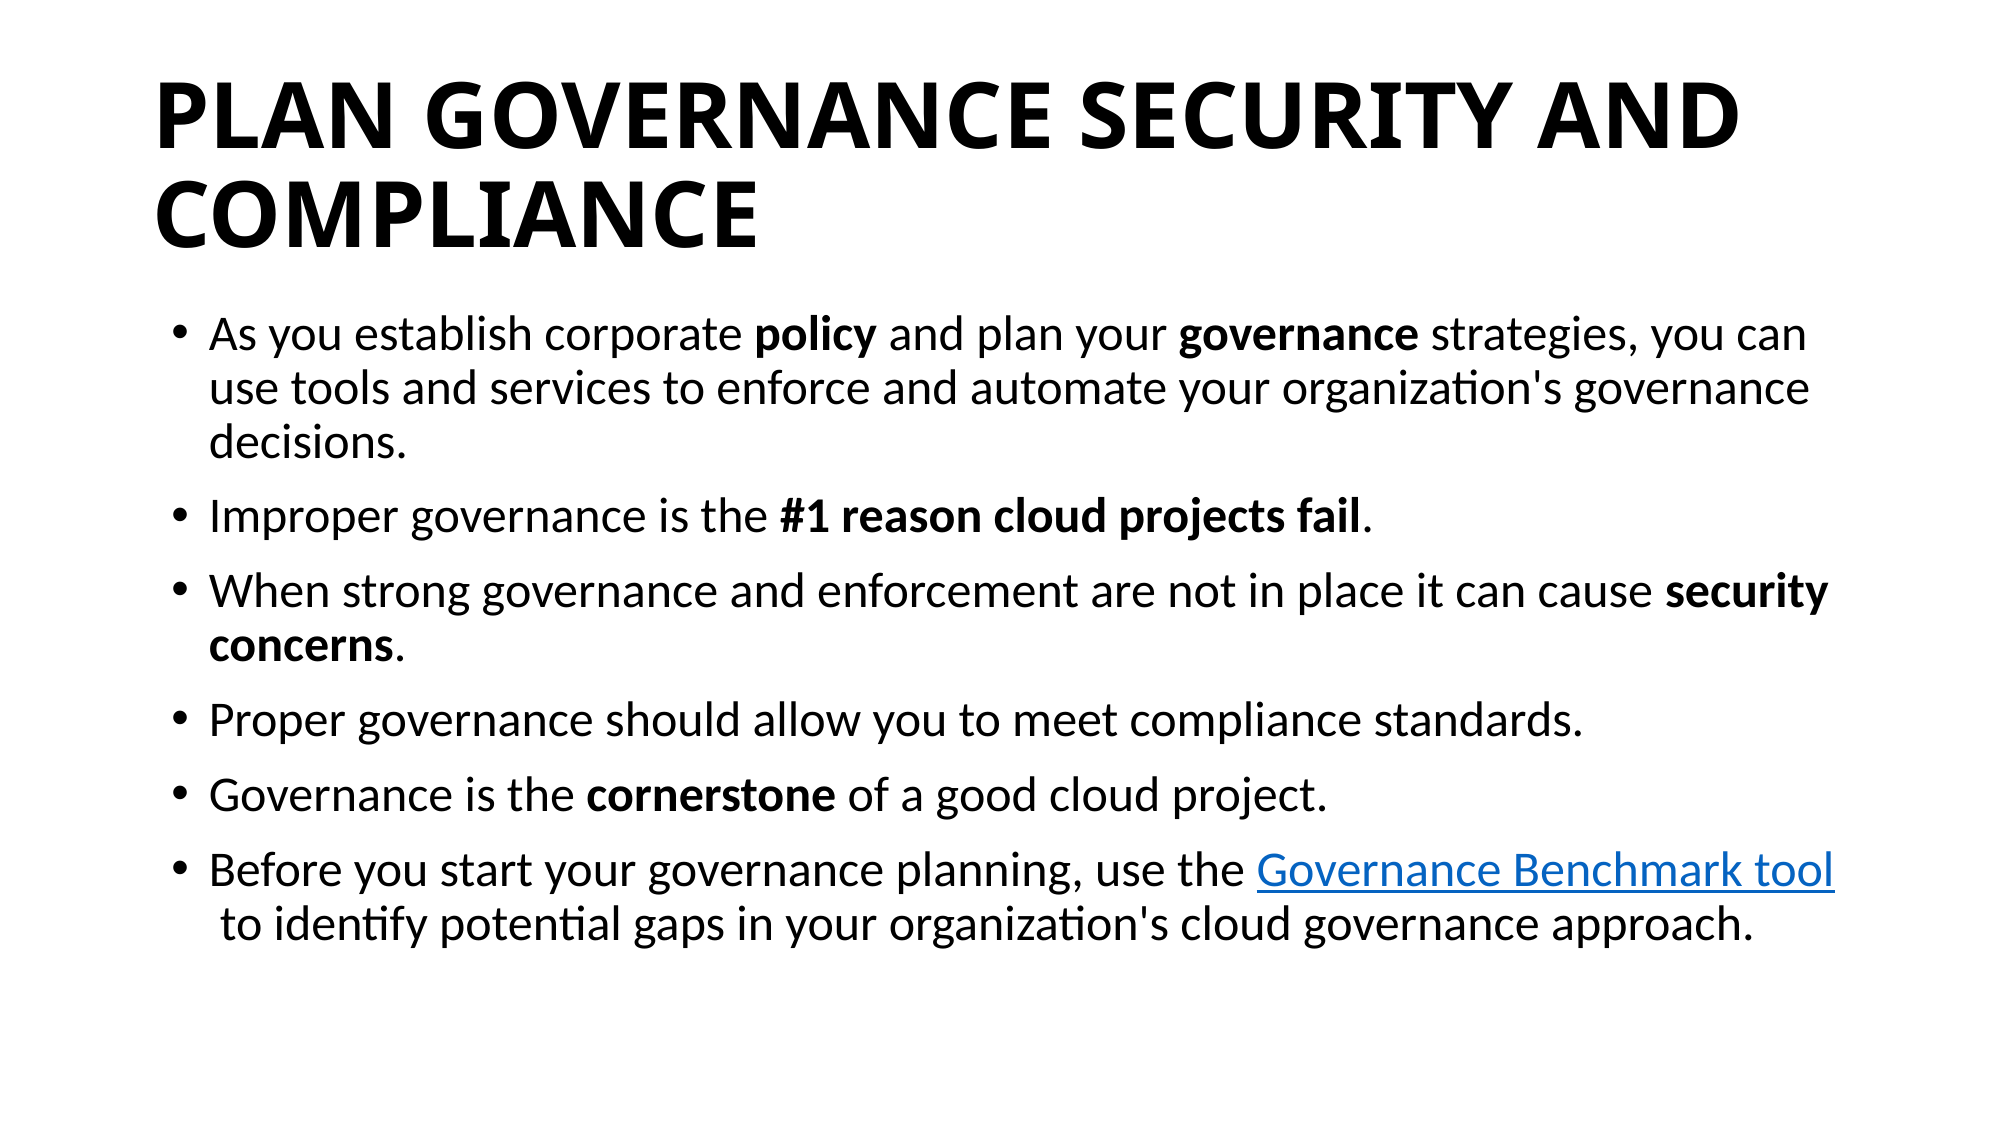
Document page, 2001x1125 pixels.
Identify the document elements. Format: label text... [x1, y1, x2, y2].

title Plan Governance security and compliance [137, 59, 1863, 278]
list As you establish corporate policy and plan your governance strategies, you can use tools and services to enforce and automate your organization's governance decisions. Improper governance is the #1 reason cloud projects fail. When strong governance and enforcement are not in place it can cause security concerns. Proper governance should allow you to meet compliance standards. Governance is the cornerstone of a good cloud project. Before you start your governance planning, use the Governance Benchmark tool to identify potential gaps in your organization's cloud governance approach. [137, 299, 1863, 1014]
